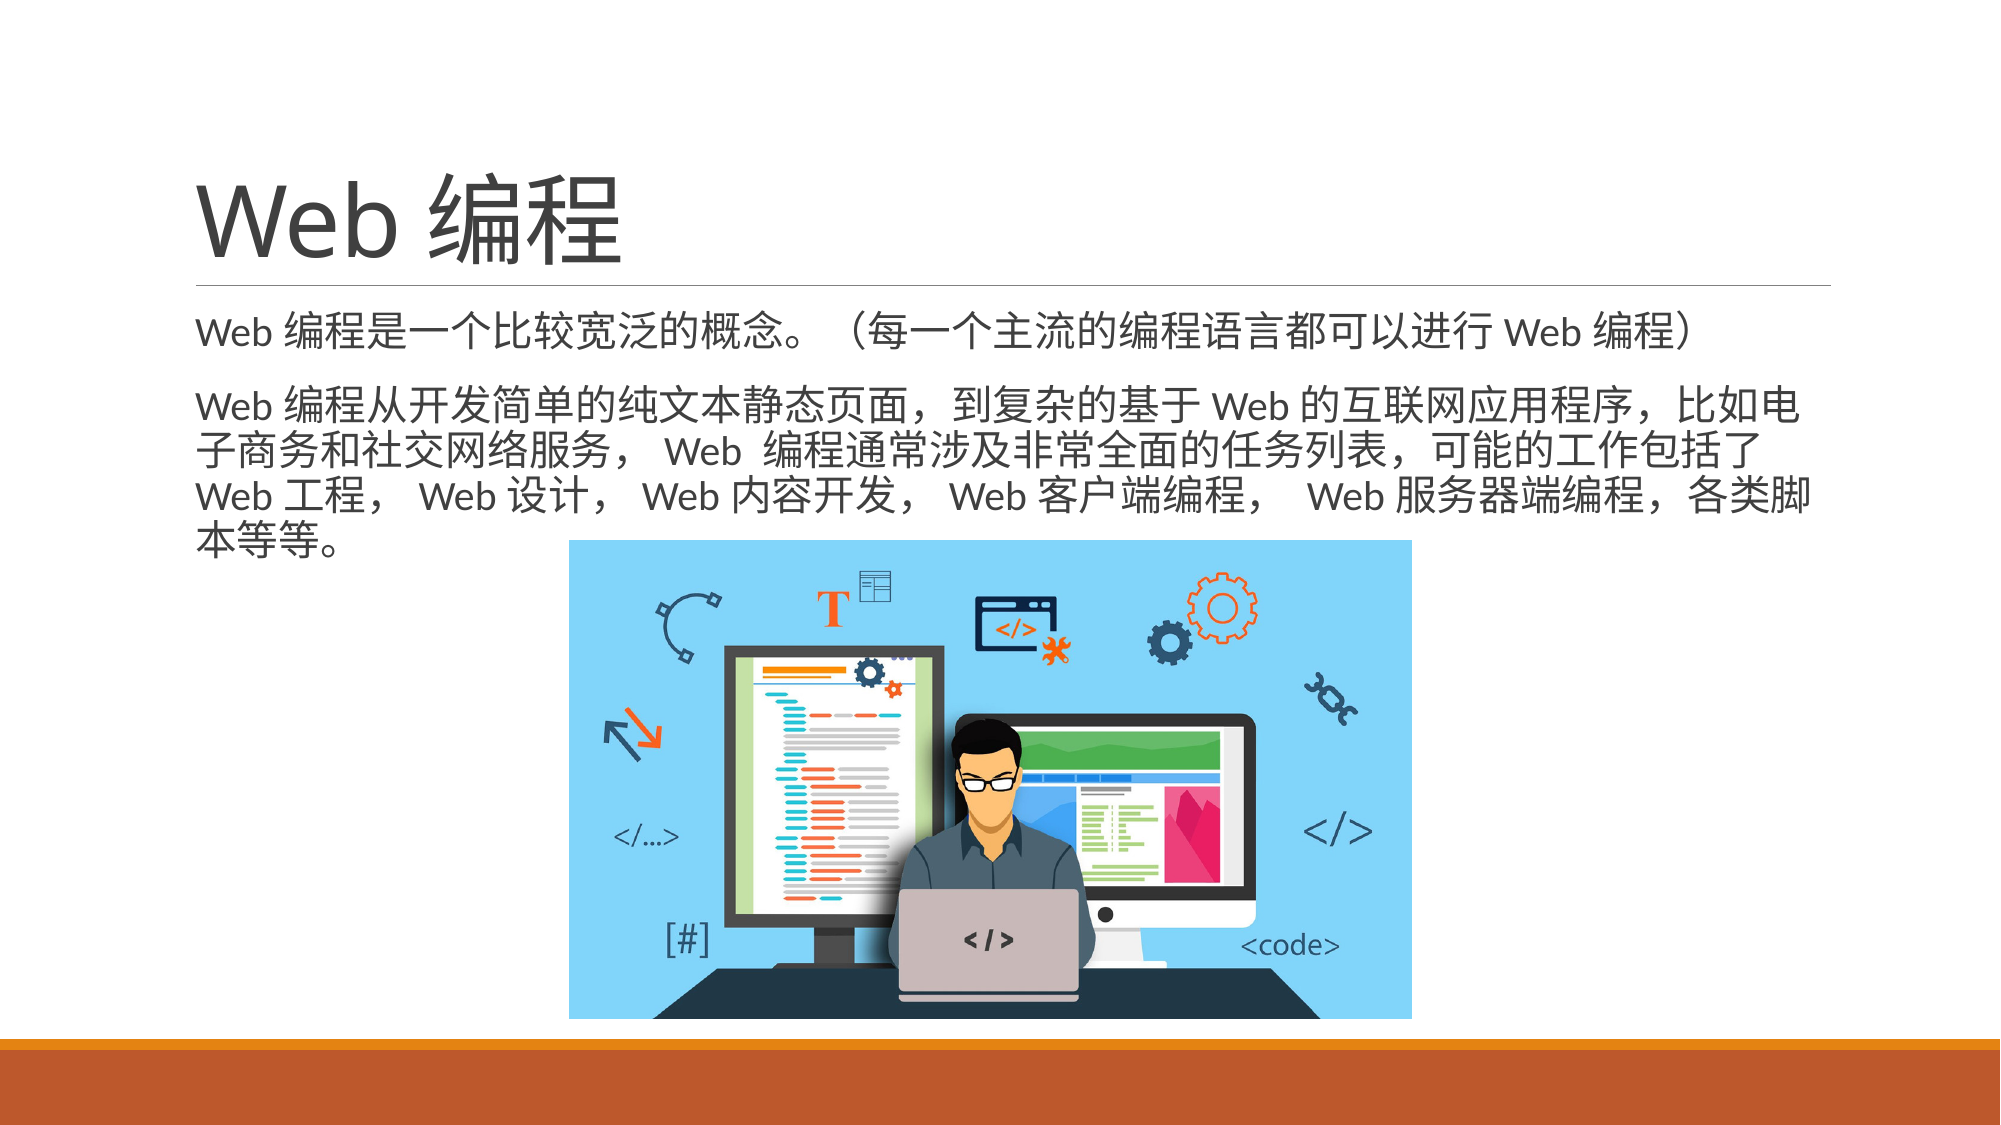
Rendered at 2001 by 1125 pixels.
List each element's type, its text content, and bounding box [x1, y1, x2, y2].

title Web编程 [180, 47, 1830, 285]
list Web编程是一个比较宽泛的概念。（每一个主流的编程语言都可以进行Web编程） Web编程从开发简单的纯文本静态页面，到复杂的基于Web的互联网应用程序，比如电子商务和社交网络服务，Web 编程通常涉及非常全面的任务列表，可能的工作包括了Web工程，Web设计，Web内容开发，Web客户端编程， Web服务器端编程，各类脚本等等。 [180, 302, 1830, 963]
picture [568, 540, 1412, 1020]
